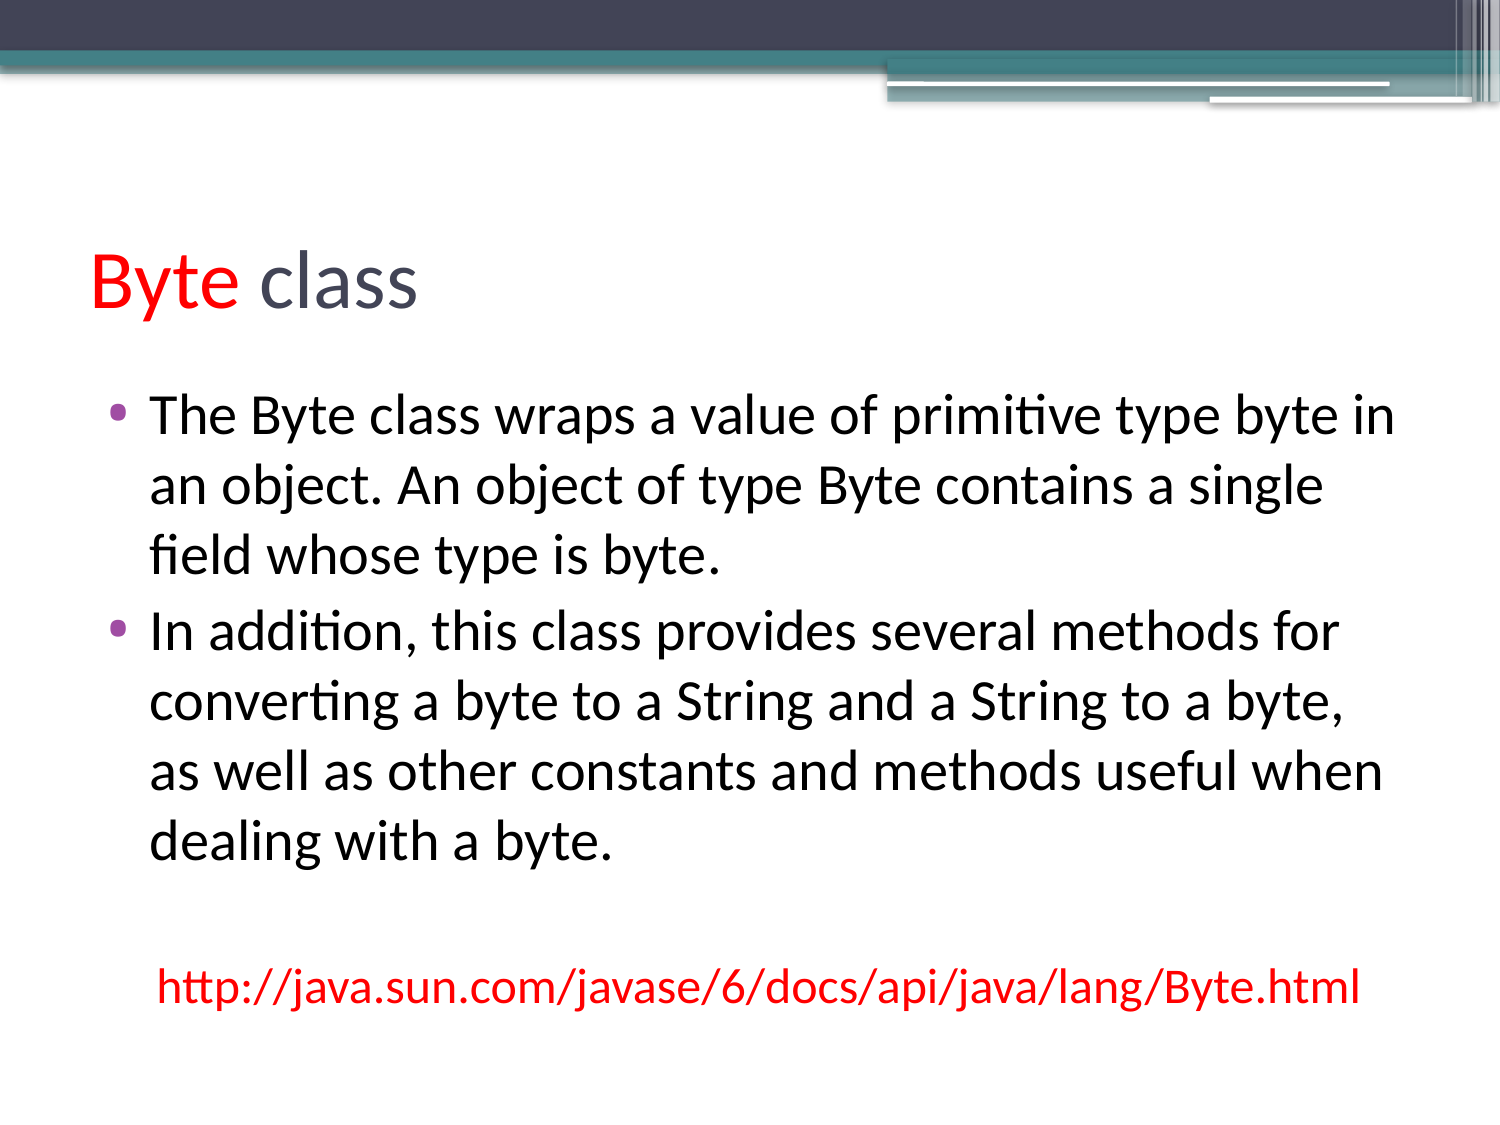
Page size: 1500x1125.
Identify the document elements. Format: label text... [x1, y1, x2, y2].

list The Byte class wraps a value of primitive type byte in an object. An object of type Byte contains a single field whose type is byte. In addition, this class provides several methods for converting a byte to a String and a String to a byte, as well as other constants and methods useful when dealing with a byte. http://java.sun.com/javase/6/docs/api/java/lang/Byte.html [75, 368, 1425, 1079]
title Byte class [75, 187, 1425, 363]
